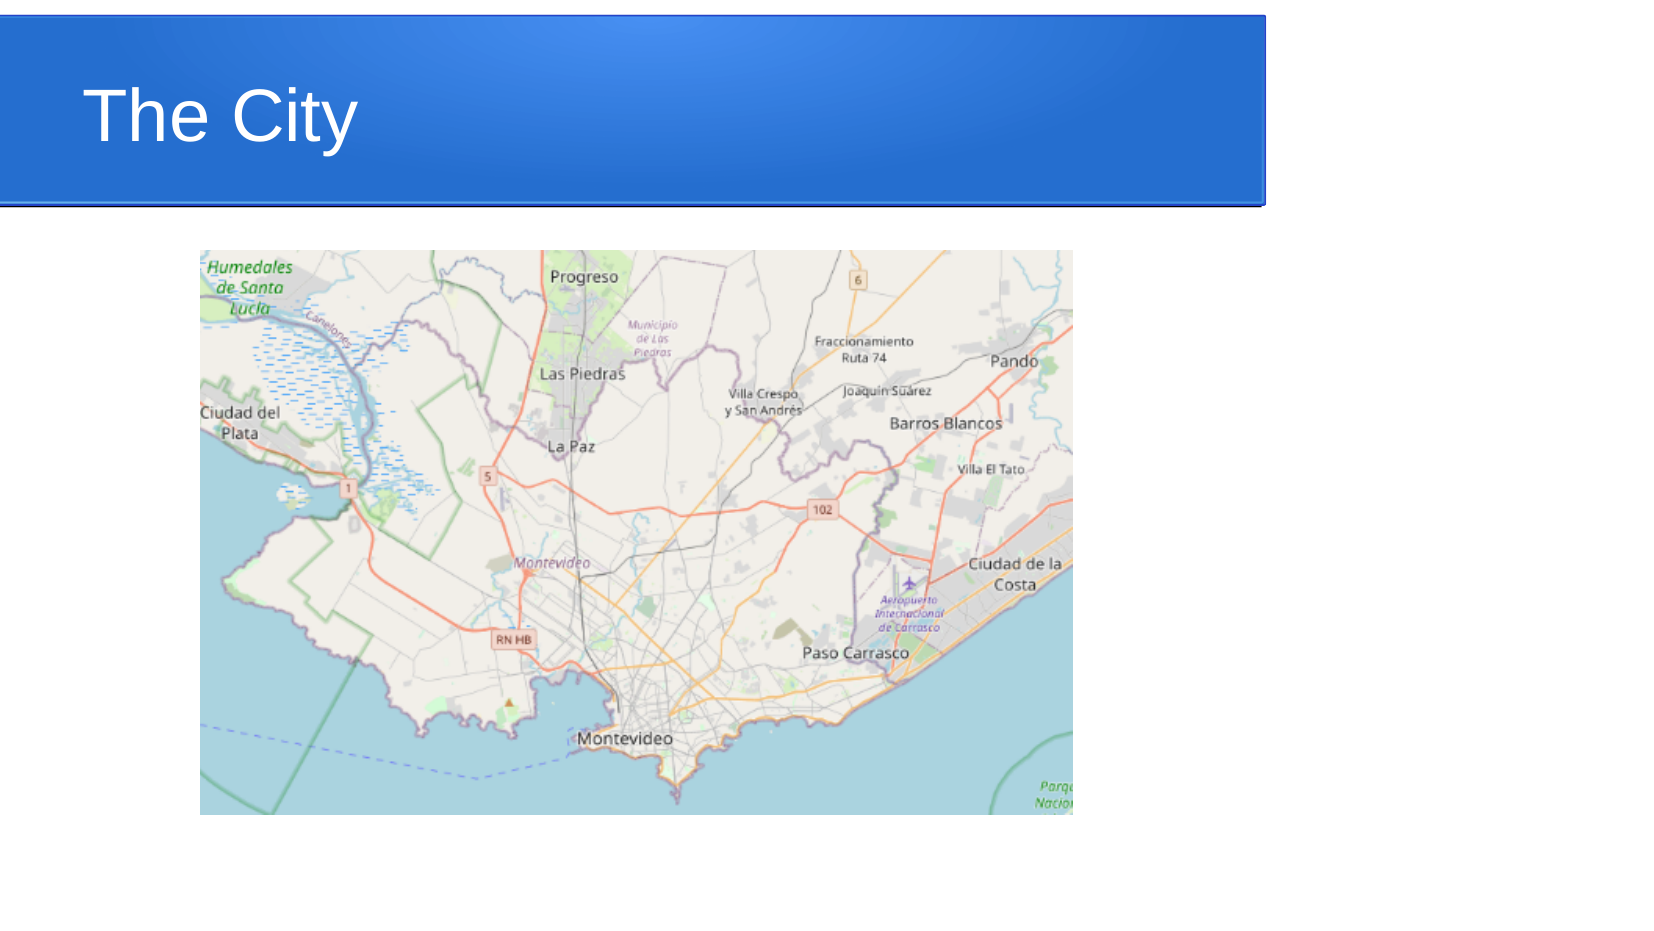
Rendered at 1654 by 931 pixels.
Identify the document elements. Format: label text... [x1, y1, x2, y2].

text_box The City [82, 35, 1235, 189]
picture [0, 13, 1269, 211]
picture [200, 250, 1073, 815]
